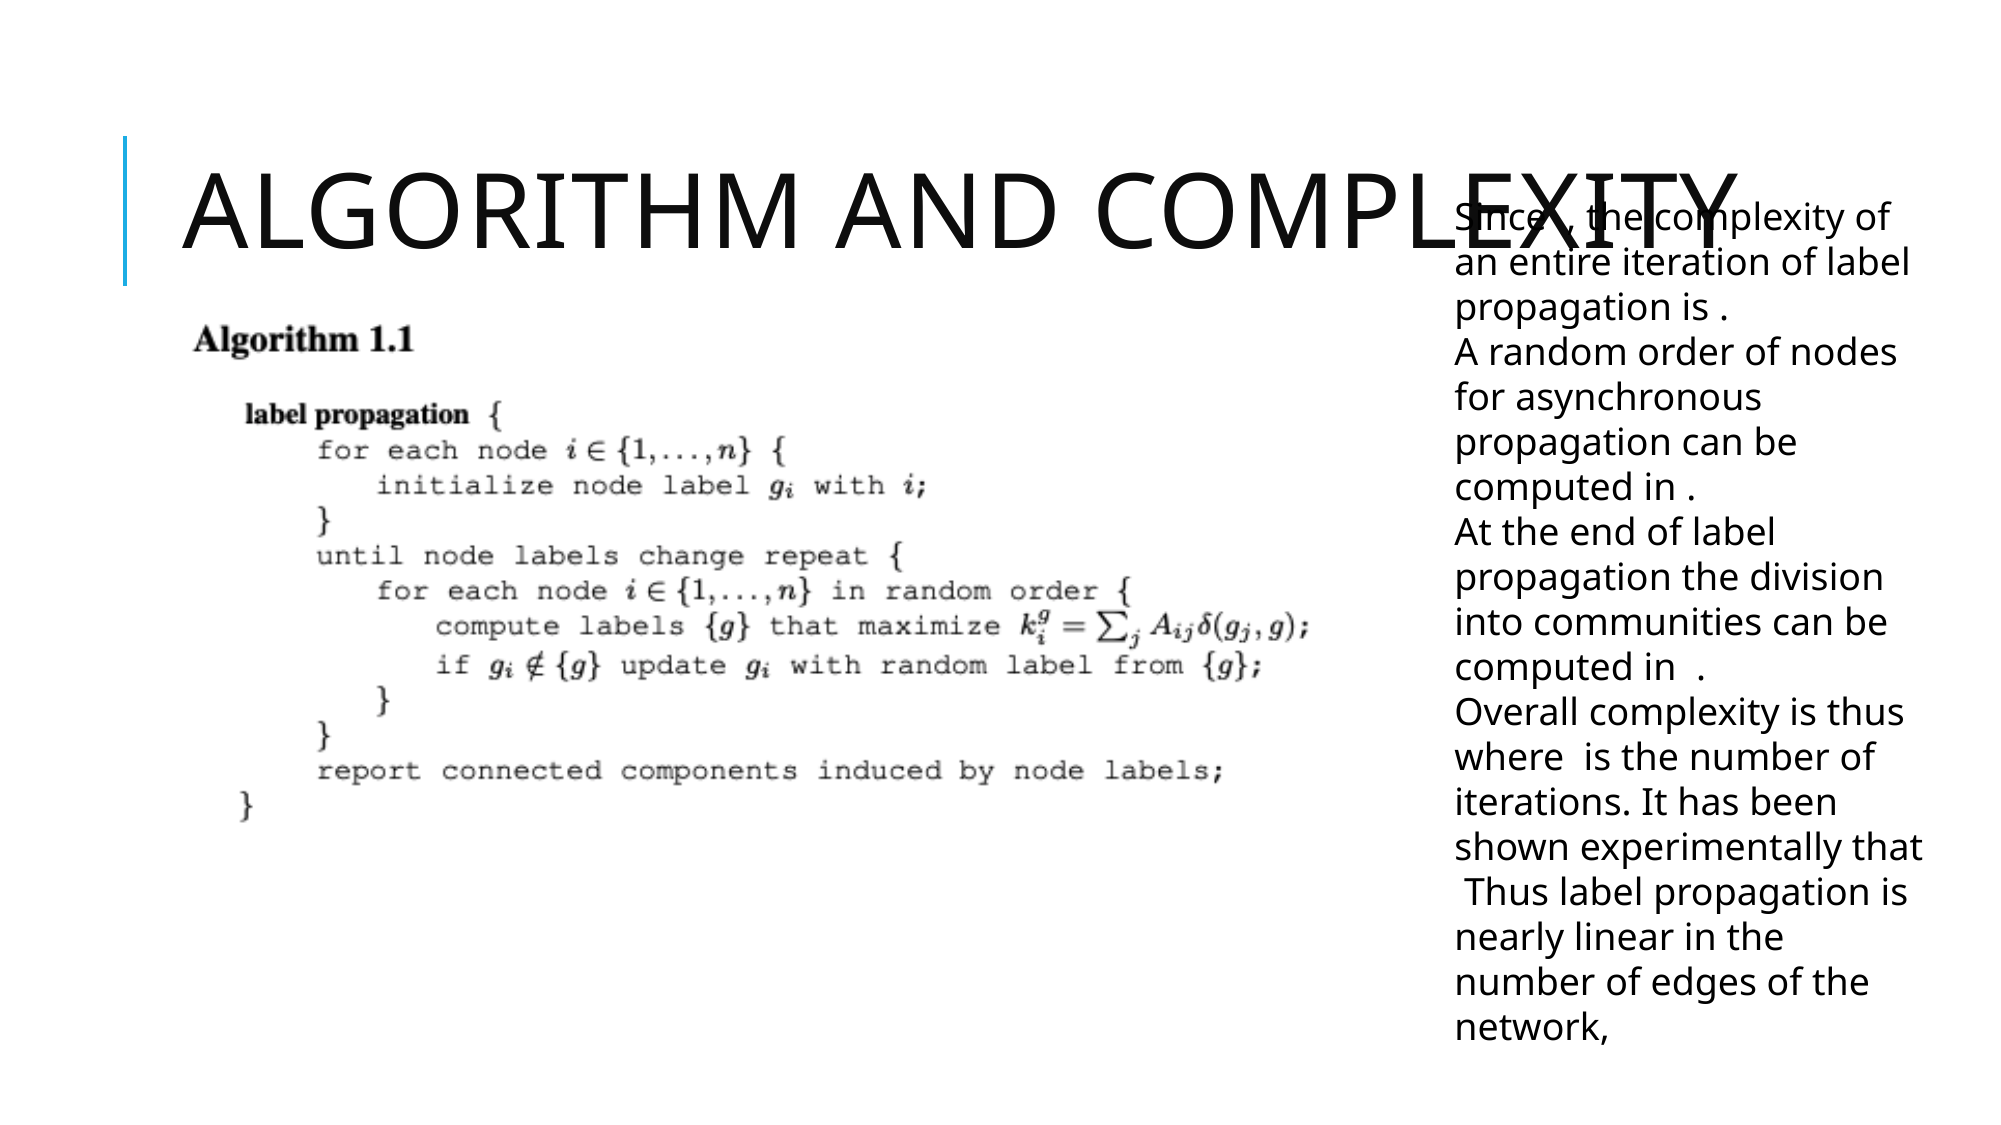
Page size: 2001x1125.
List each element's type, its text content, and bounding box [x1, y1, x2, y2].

title Algorithm and Complexity [168, 96, 1763, 342]
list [167, 293, 1412, 863]
